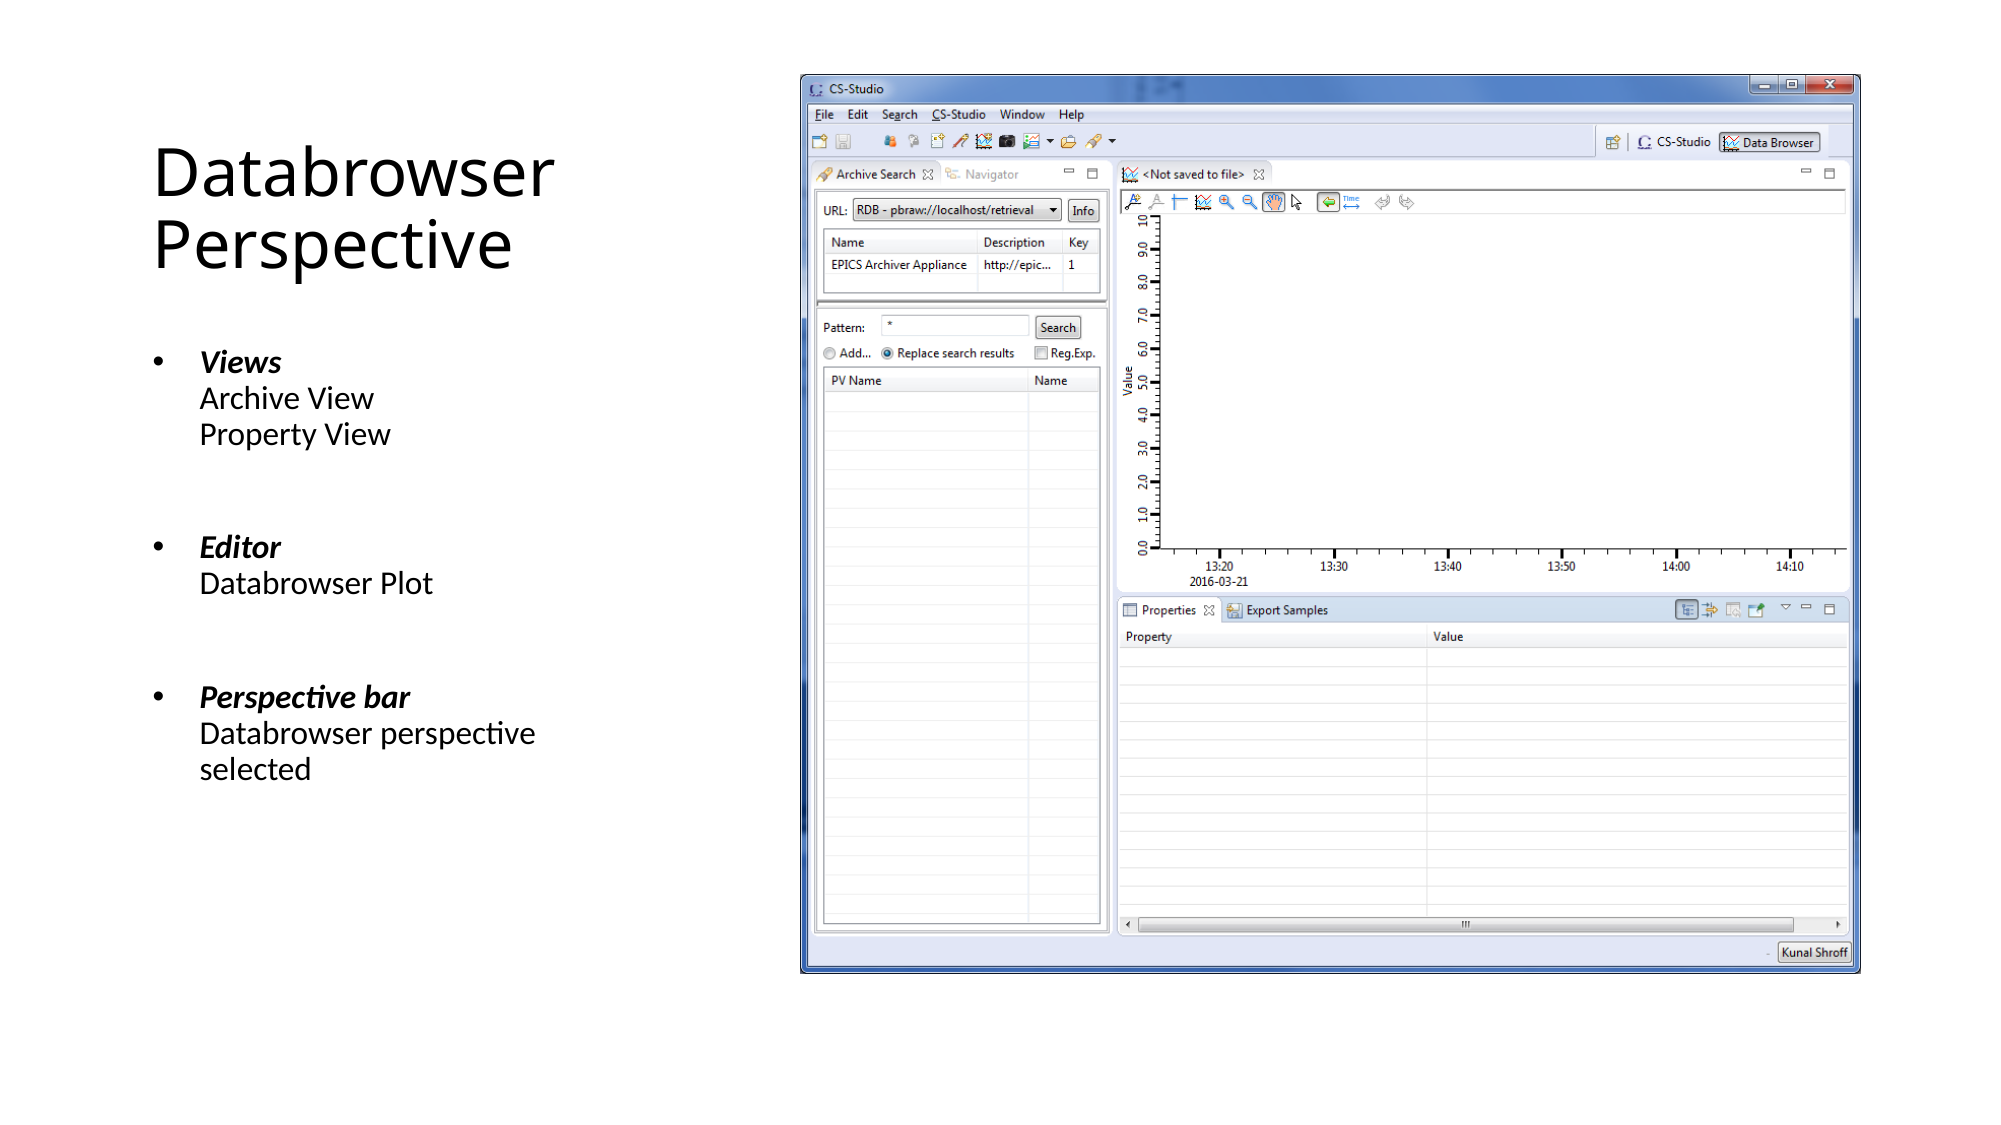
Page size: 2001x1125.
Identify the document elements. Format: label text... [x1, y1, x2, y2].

picture [800, 74, 1861, 974]
list Views Archive View Property View Editor Databrowser Plot Perspective bar Databrowser perspective selected [137, 337, 658, 963]
title Databrowser Perspective [137, 75, 658, 291]
